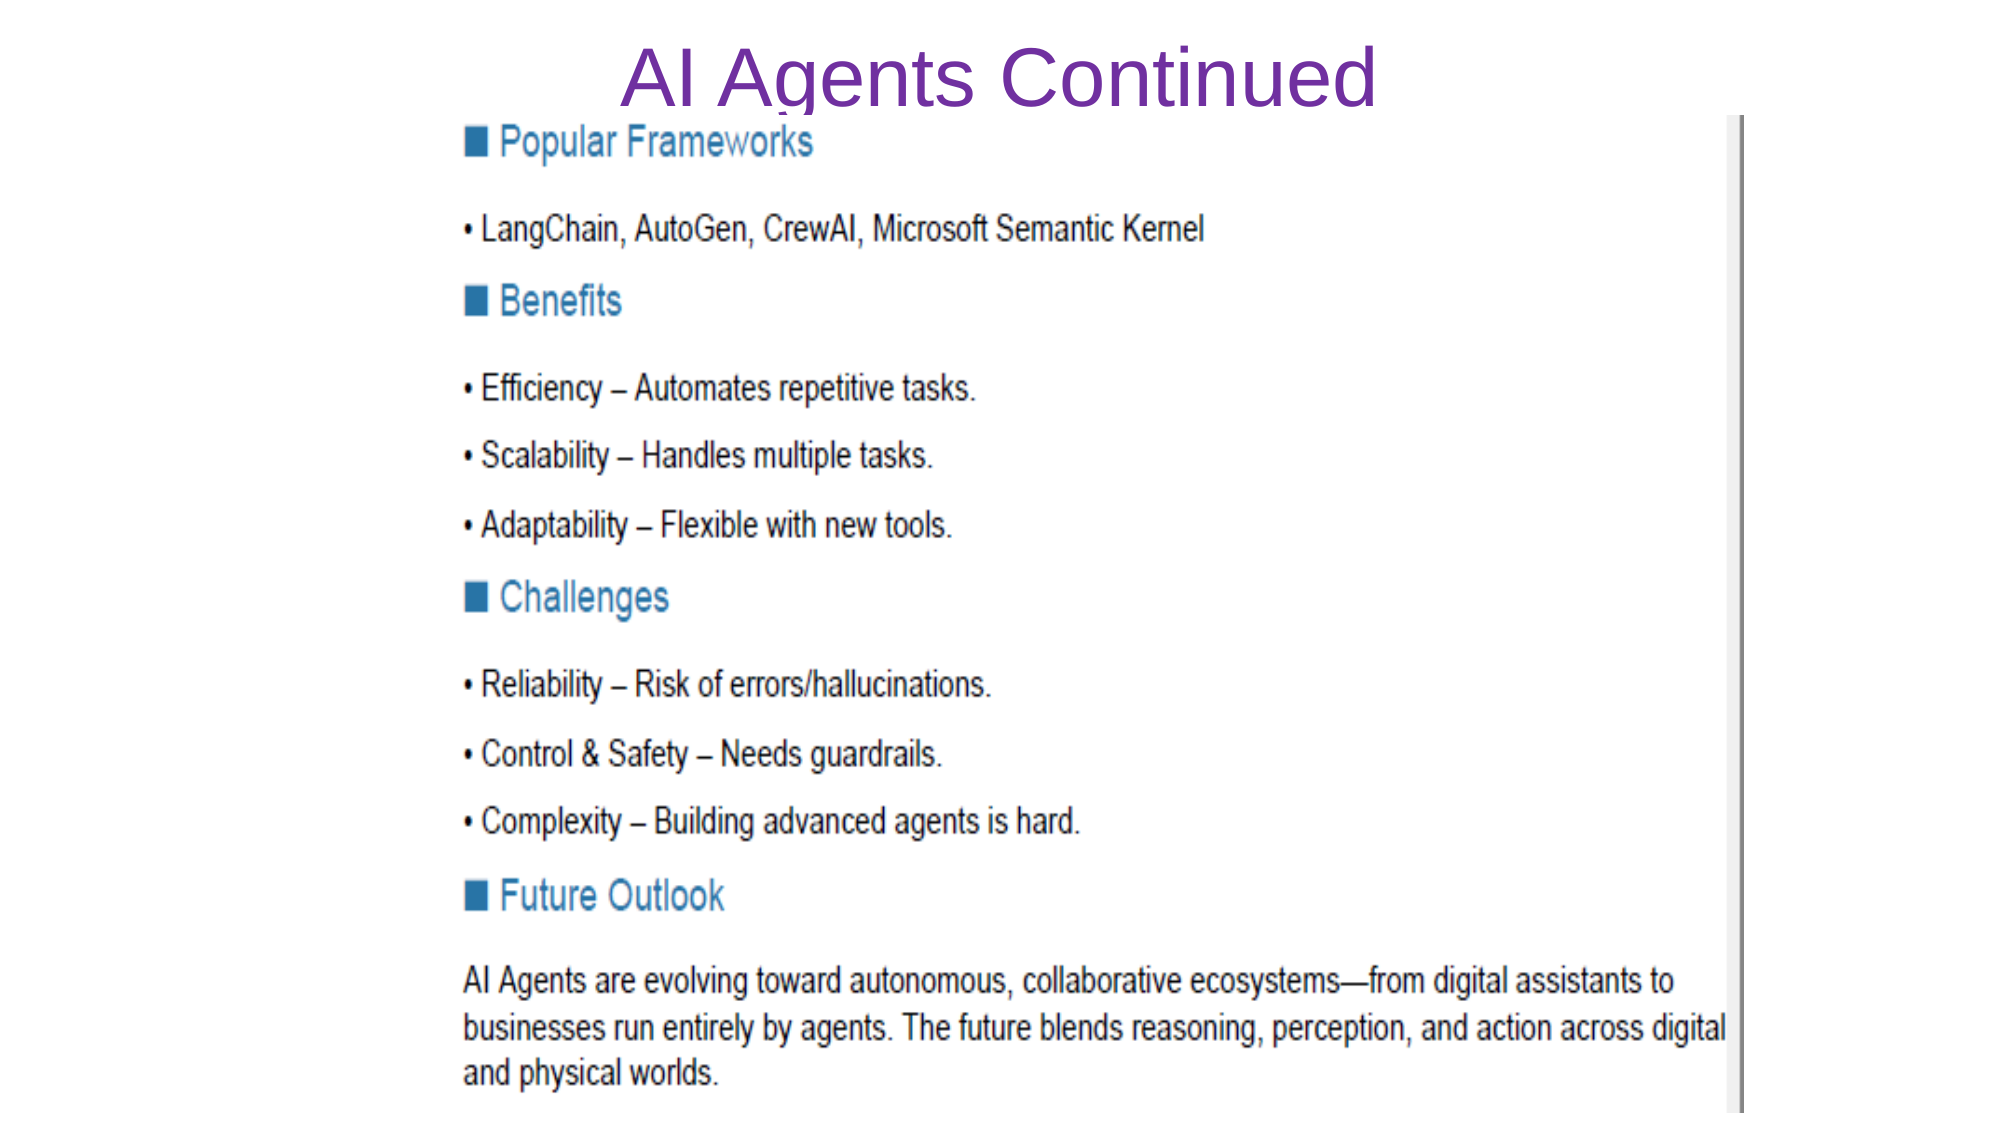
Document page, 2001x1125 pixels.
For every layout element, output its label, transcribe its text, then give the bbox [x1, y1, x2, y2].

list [391, 115, 1744, 1113]
title AI Agents Continued [137, 12, 1863, 148]
